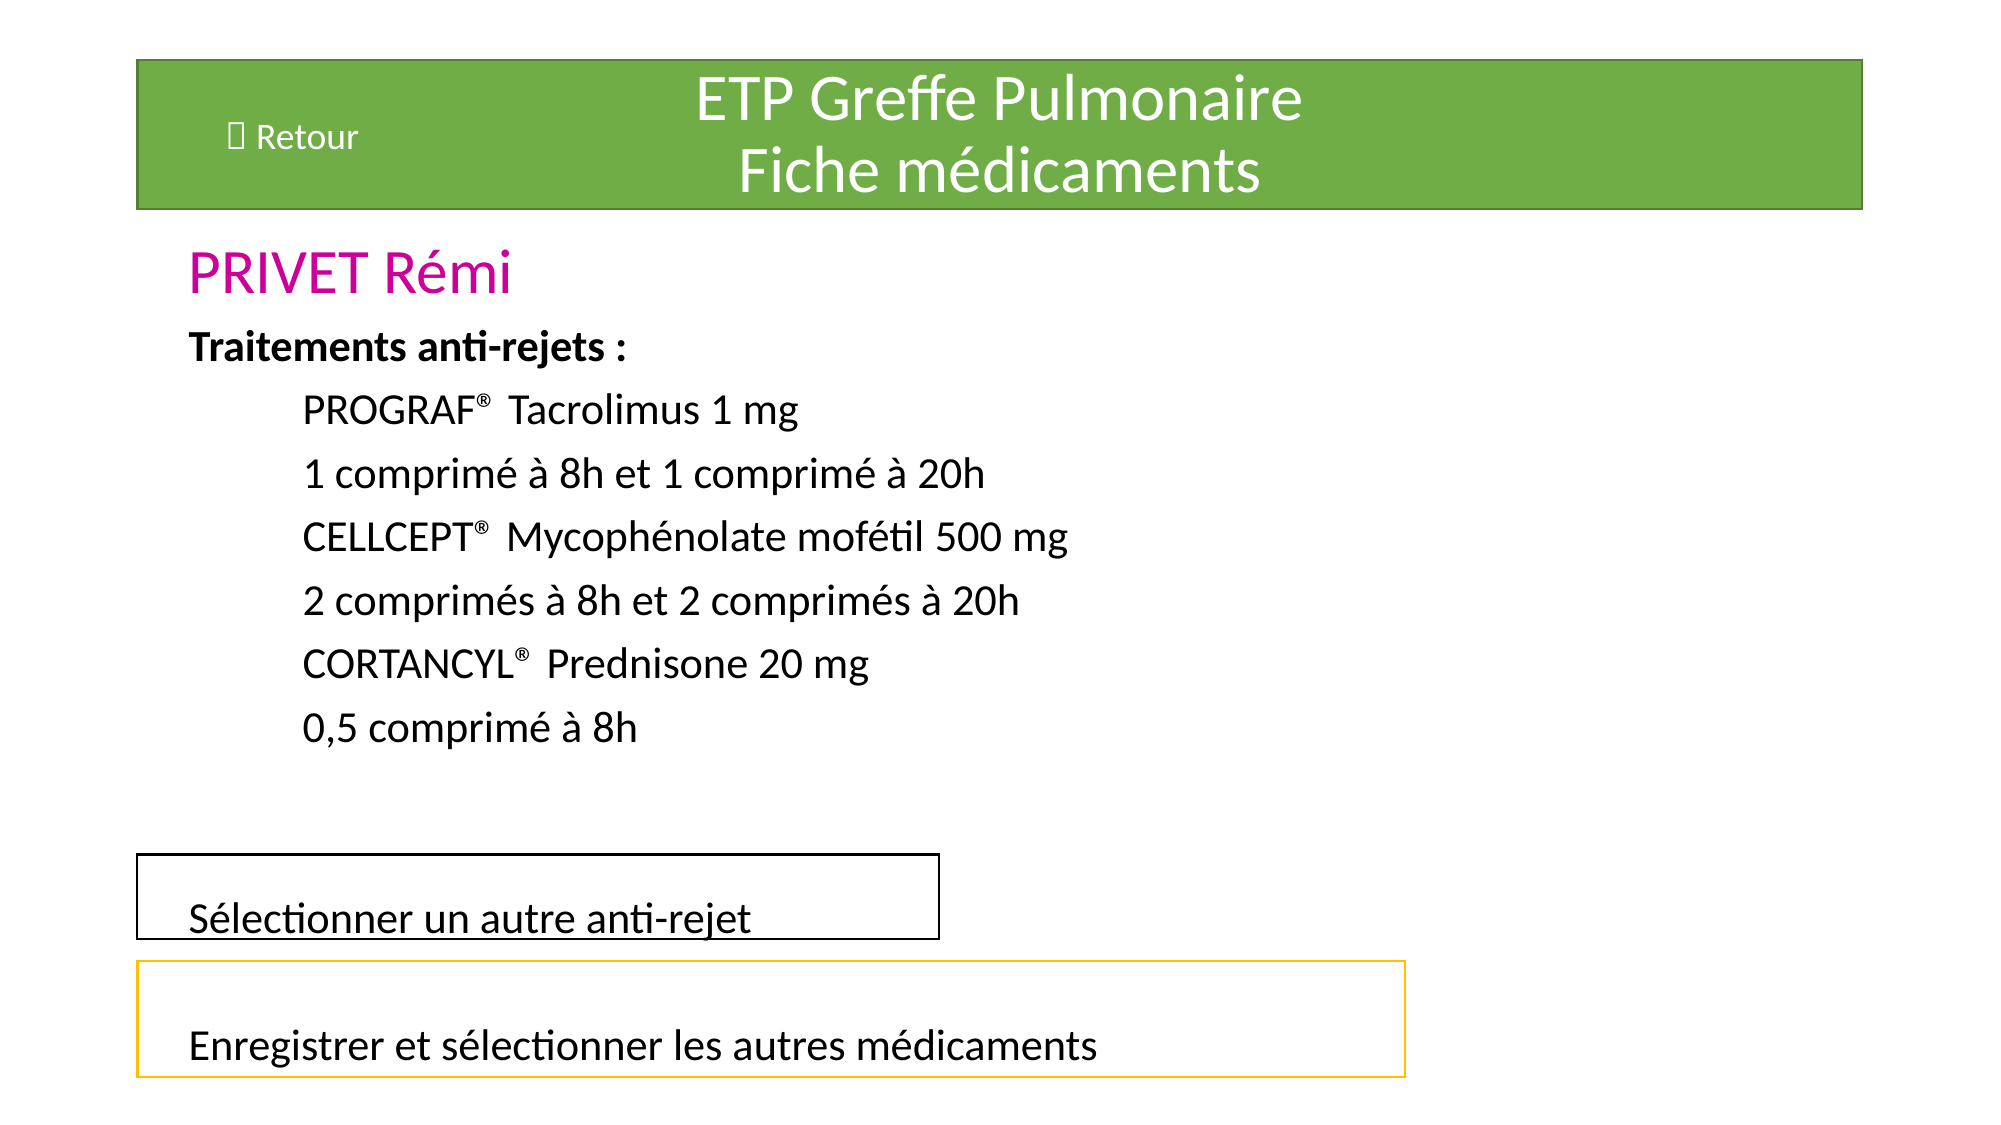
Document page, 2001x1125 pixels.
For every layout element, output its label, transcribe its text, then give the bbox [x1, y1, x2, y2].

text_box  Retour [210, 105, 603, 165]
title ETP Greffe Pulmonaire Fiche médicaments [136, 59, 1863, 210]
text_box [136, 960, 173, 1078]
text_box [136, 853, 173, 940]
list PRIVET Rémi Traitements anti-rejets : PROGRAF® Tacrolimus 1 mg 1 comprimé à 8h et 1 comprimé à 20h CELLCEPT® Mycophénolate mofétil 500 mg 2 comprimés à 8h et 2 comprimés à 20h CORTANCYL® Prednisone 20 mg 0,5 comprimé à 8h Sélectionner un autre anti-rejet Enregistrer et sélectionner les autres médicaments [173, 231, 1863, 1087]
